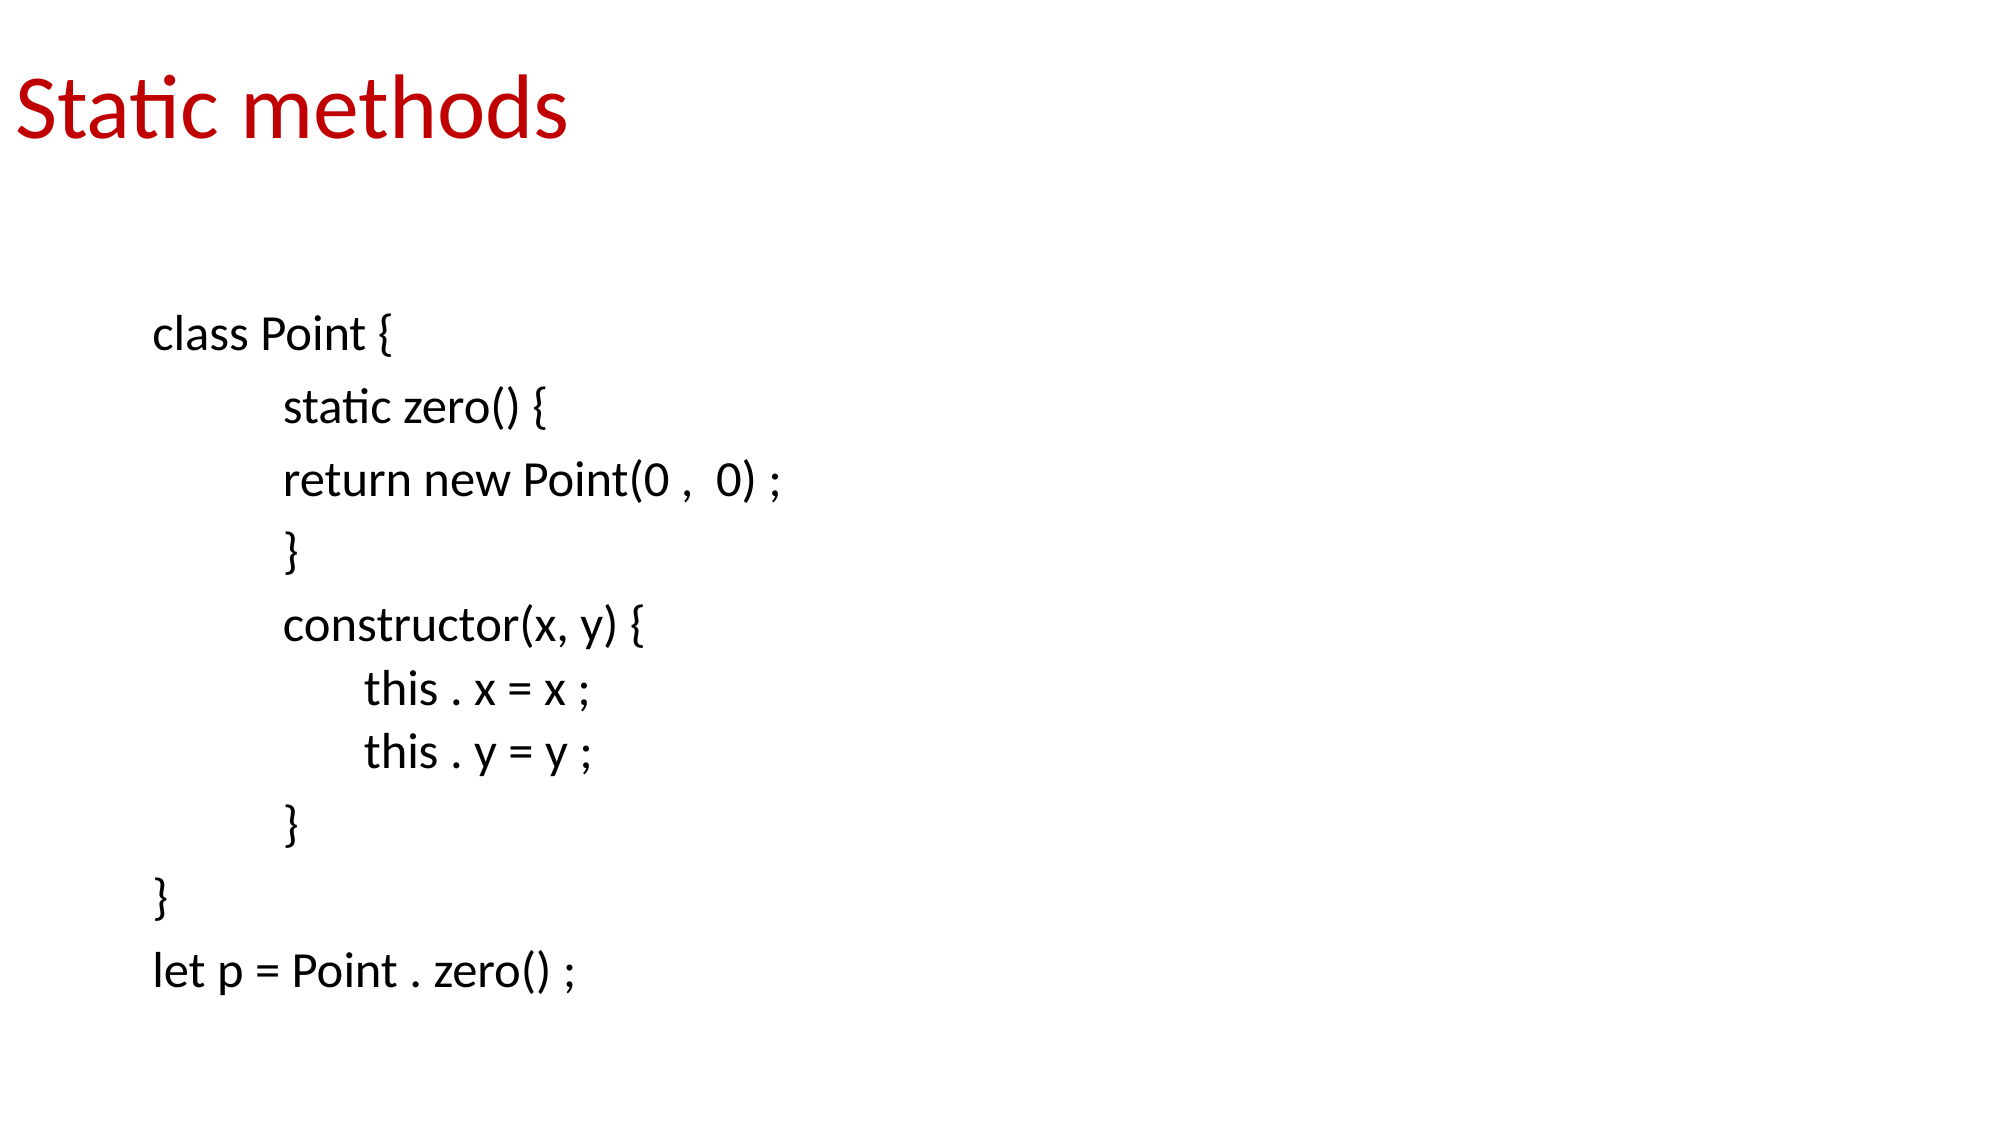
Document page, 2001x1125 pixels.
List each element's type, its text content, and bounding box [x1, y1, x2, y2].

title Static methods [0, 0, 1725, 218]
list class Point { static zero() { return new Point(0 , 0) ; } constructor(x, y) { this . x = x ; this . y = y ; } } let p = Point . zero() ; [137, 299, 1863, 1014]
